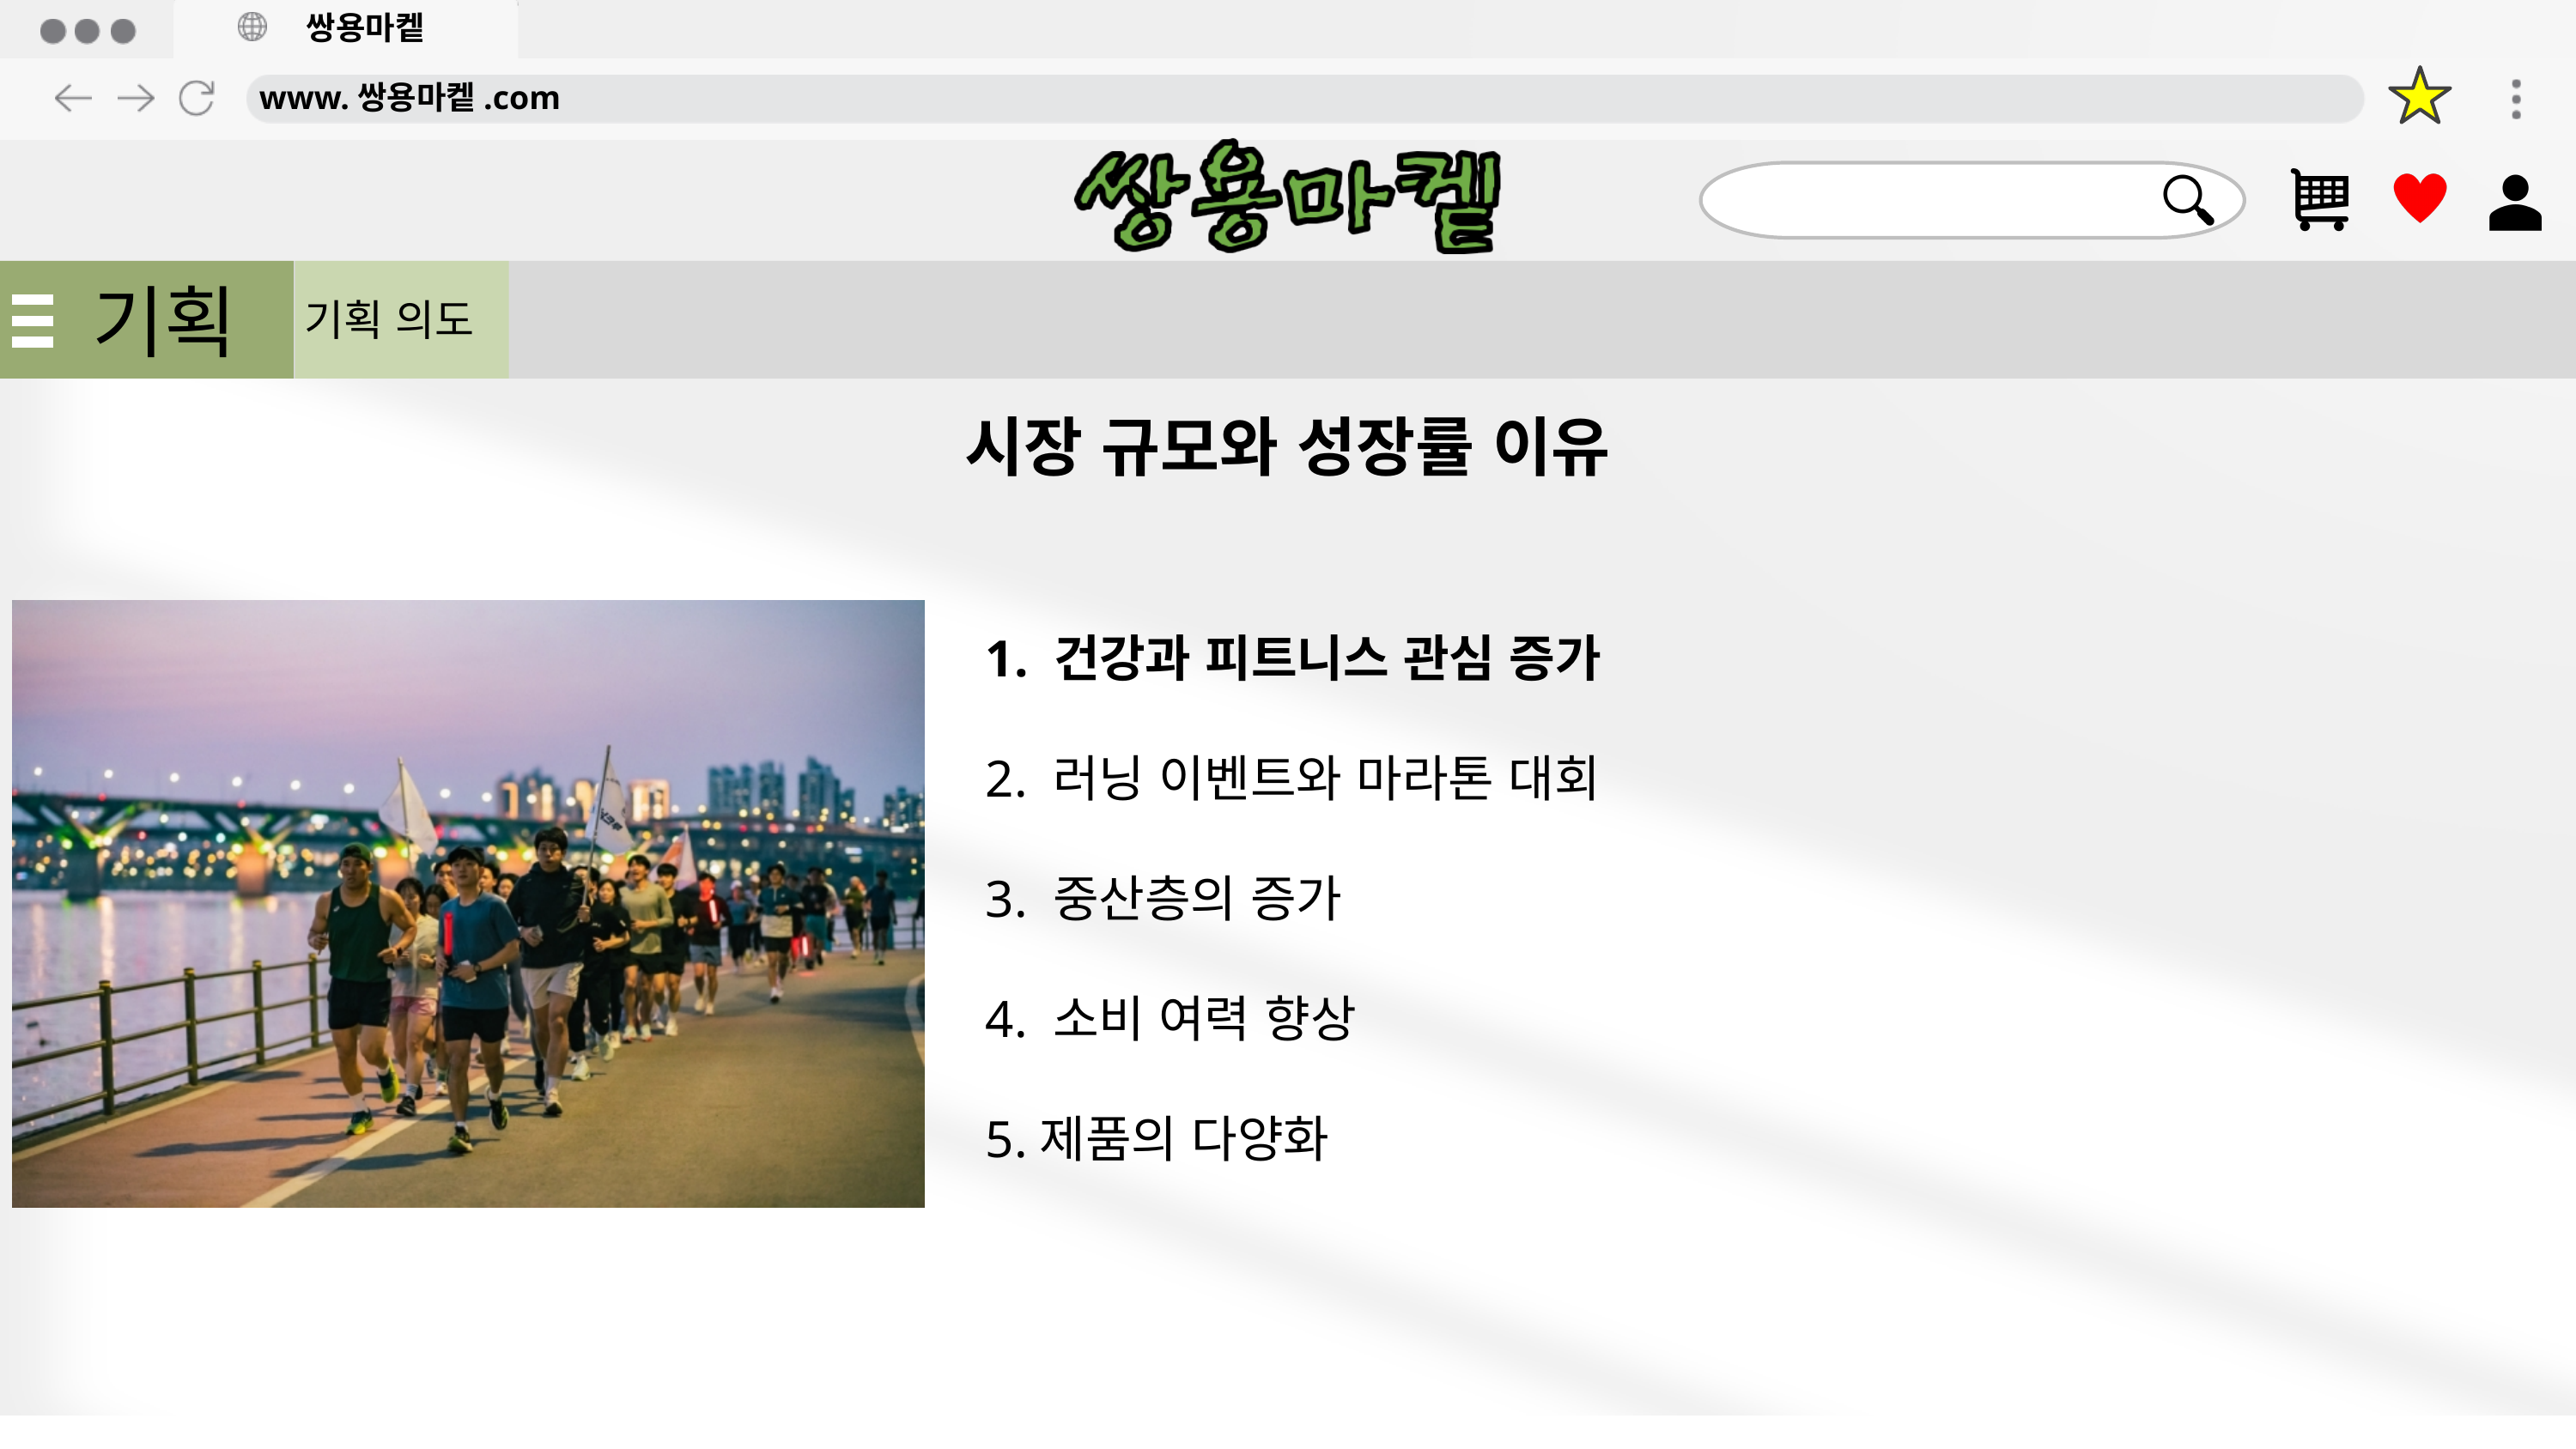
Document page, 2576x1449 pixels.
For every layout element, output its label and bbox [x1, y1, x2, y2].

picture [0, 0, 2576, 1416]
text_box [12, 299, 54, 343]
text_box [1700, 162, 2245, 239]
